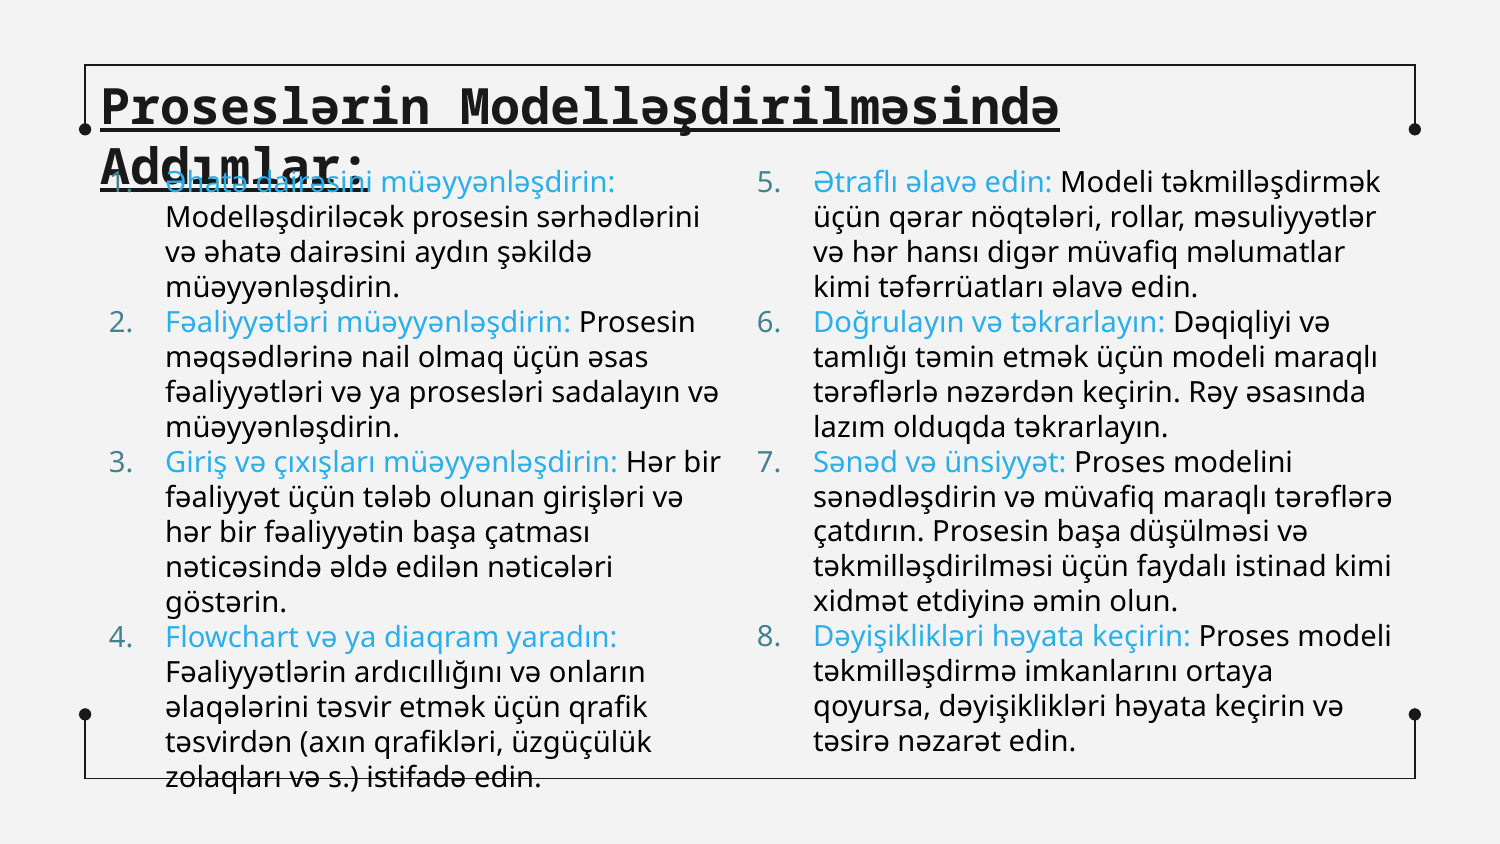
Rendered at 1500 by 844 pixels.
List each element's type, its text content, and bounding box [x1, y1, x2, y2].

text_box Əhatə dairəsini müəyyənləşdirin: Modelləşdiriləcək prosesin sərhədlərini və əhatə dairəsini aydın şəkildə müəyyənləşdirin. Fəaliyyətləri müəyyənləşdirin: Prosesin məqsədlərinə nail olmaq üçün əsas fəaliyyətləri və ya prosesləri sadalayın və müəyyənləşdirin. Giriş və çıxışları müəyyənləşdirin: Hər bir fəaliyyət üçün tələb olunan girişləri və hər bir fəaliyyətin başa çatması nəticəsində əldə edilən nəticələri göstərin. Flowchart və ya diaqram yaradın: Fəaliyyətlərin ardıcıllığını və onların əlaqələrini təsvir etmək üçün qrafik təsvirdən (axın qrafikləri, üzgüçülük zolaqları və s.) istifadə edin. [94, 156, 744, 801]
text_box Ətraflı əlavə edin: Modeli təkmilləşdirmək üçün qərar nöqtələri, rollar, məsuliyyətlər və hər hansı digər müvafiq məlumatlar kimi təfərrüatları əlavə edin. Doğrulayın və təkrarlayın: Dəqiqliyi və tamlığı təmin etmək üçün modeli maraqlı tərəflərlə nəzərdən keçirin. Rəy əsasında lazım olduqda təkrarlayın. Sənəd və ünsiyyət: Proses modelini sənədləşdirin və müvafiq maraqlı tərəflərə çatdırın. Prosesin başa düşülməsi və təkmilləşdirilməsi üçün faydalı istinad kimi xidmət etdiyinə əmin olun. Dəyişiklikləri həyata keçirin: Proses modeli təkmilləşdirmə imkanlarını ortaya qoyursa, dəyişiklikləri həyata keçirin və təsirə nəzarət edin. [742, 155, 1411, 765]
title Proseslərin Modelləşdirilməsində Addımlar: [85, 59, 1351, 154]
